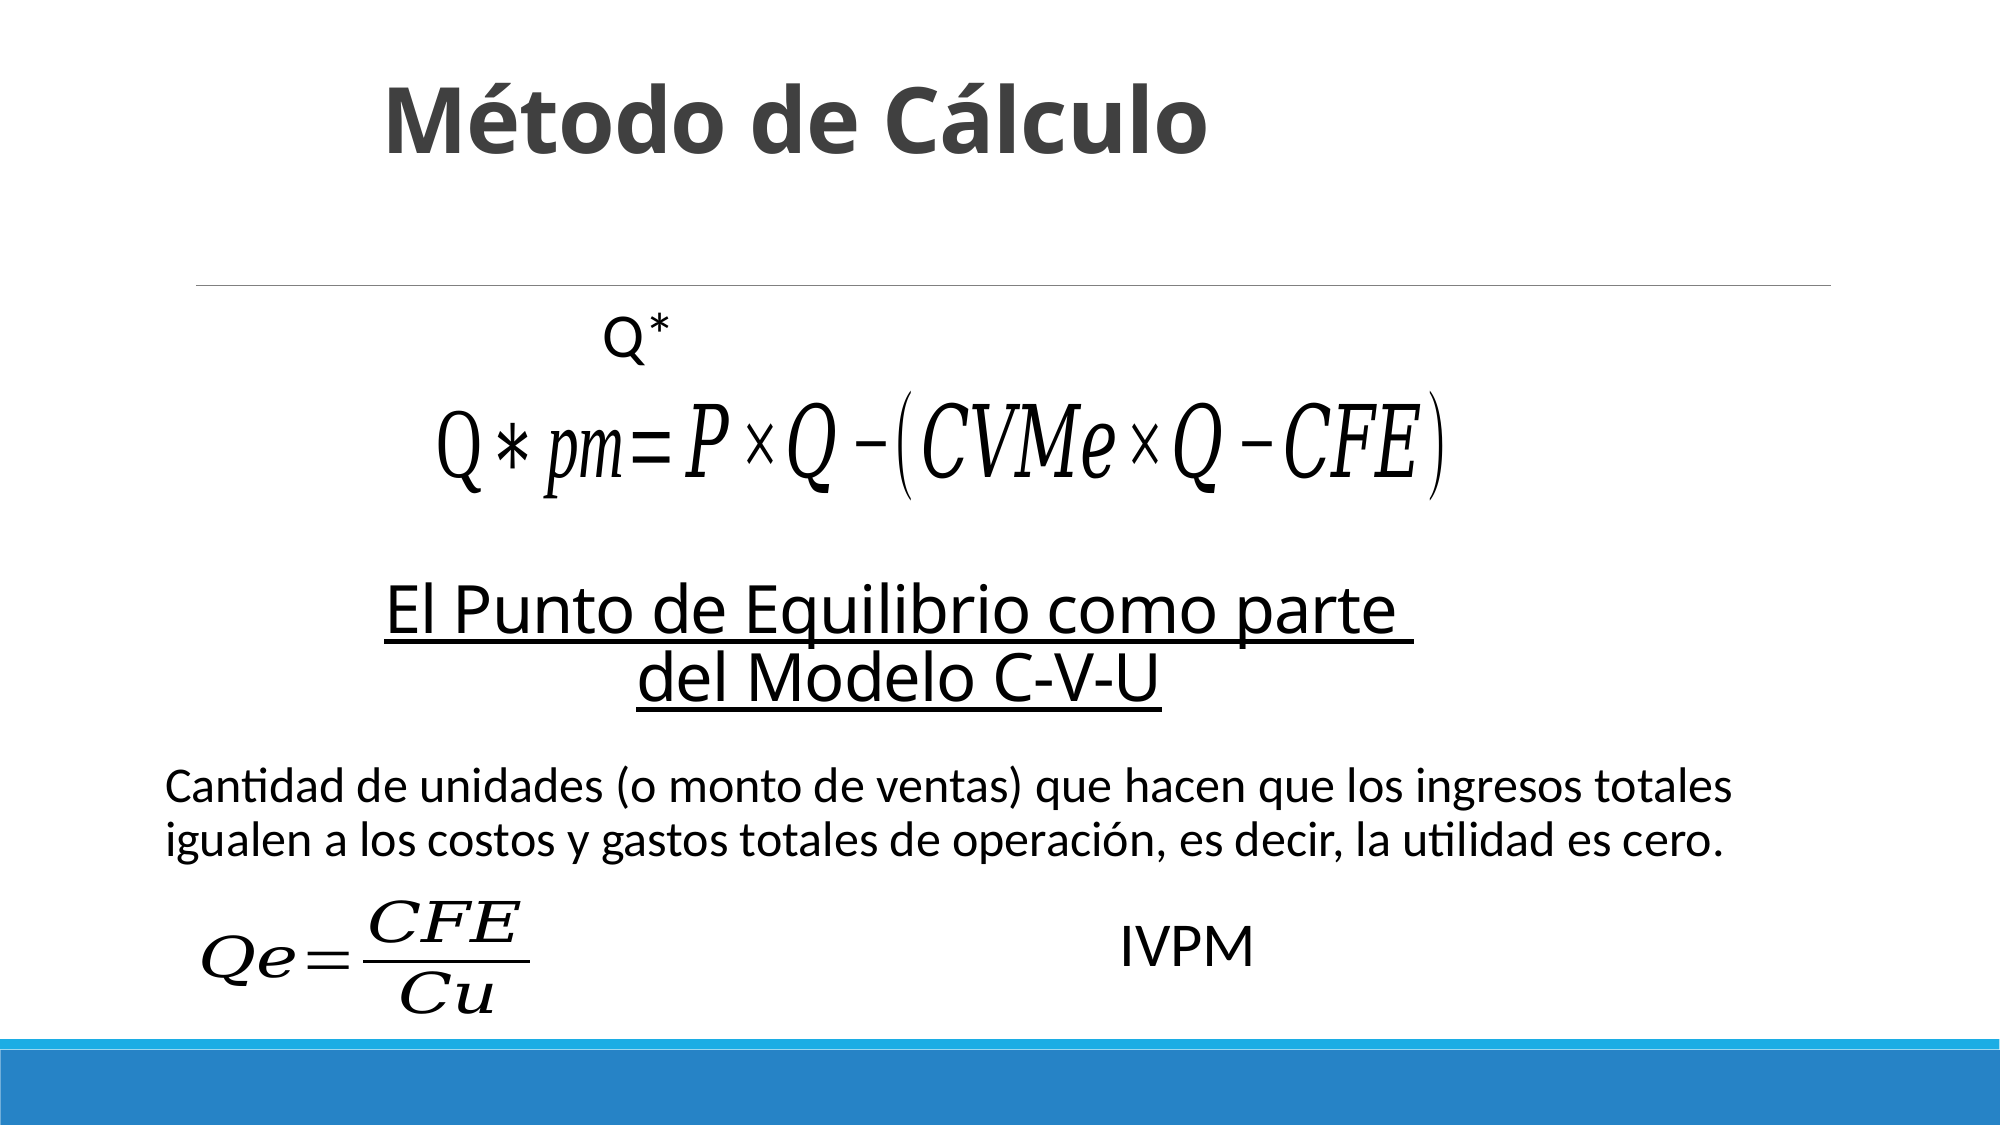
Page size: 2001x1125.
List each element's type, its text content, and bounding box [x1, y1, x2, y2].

text_box Cantidad de unidades (o monto de ventas) que hacen que los ingresos totales igualen a los costos y gastos totales de operación, es decir, la utilidad es cero. [150, 751, 1850, 1029]
text_box El Punto de Equilibrio como parte del Modelo C-V-U [286, 568, 1512, 723]
title Método de Cálculo [366, 0, 1634, 180]
